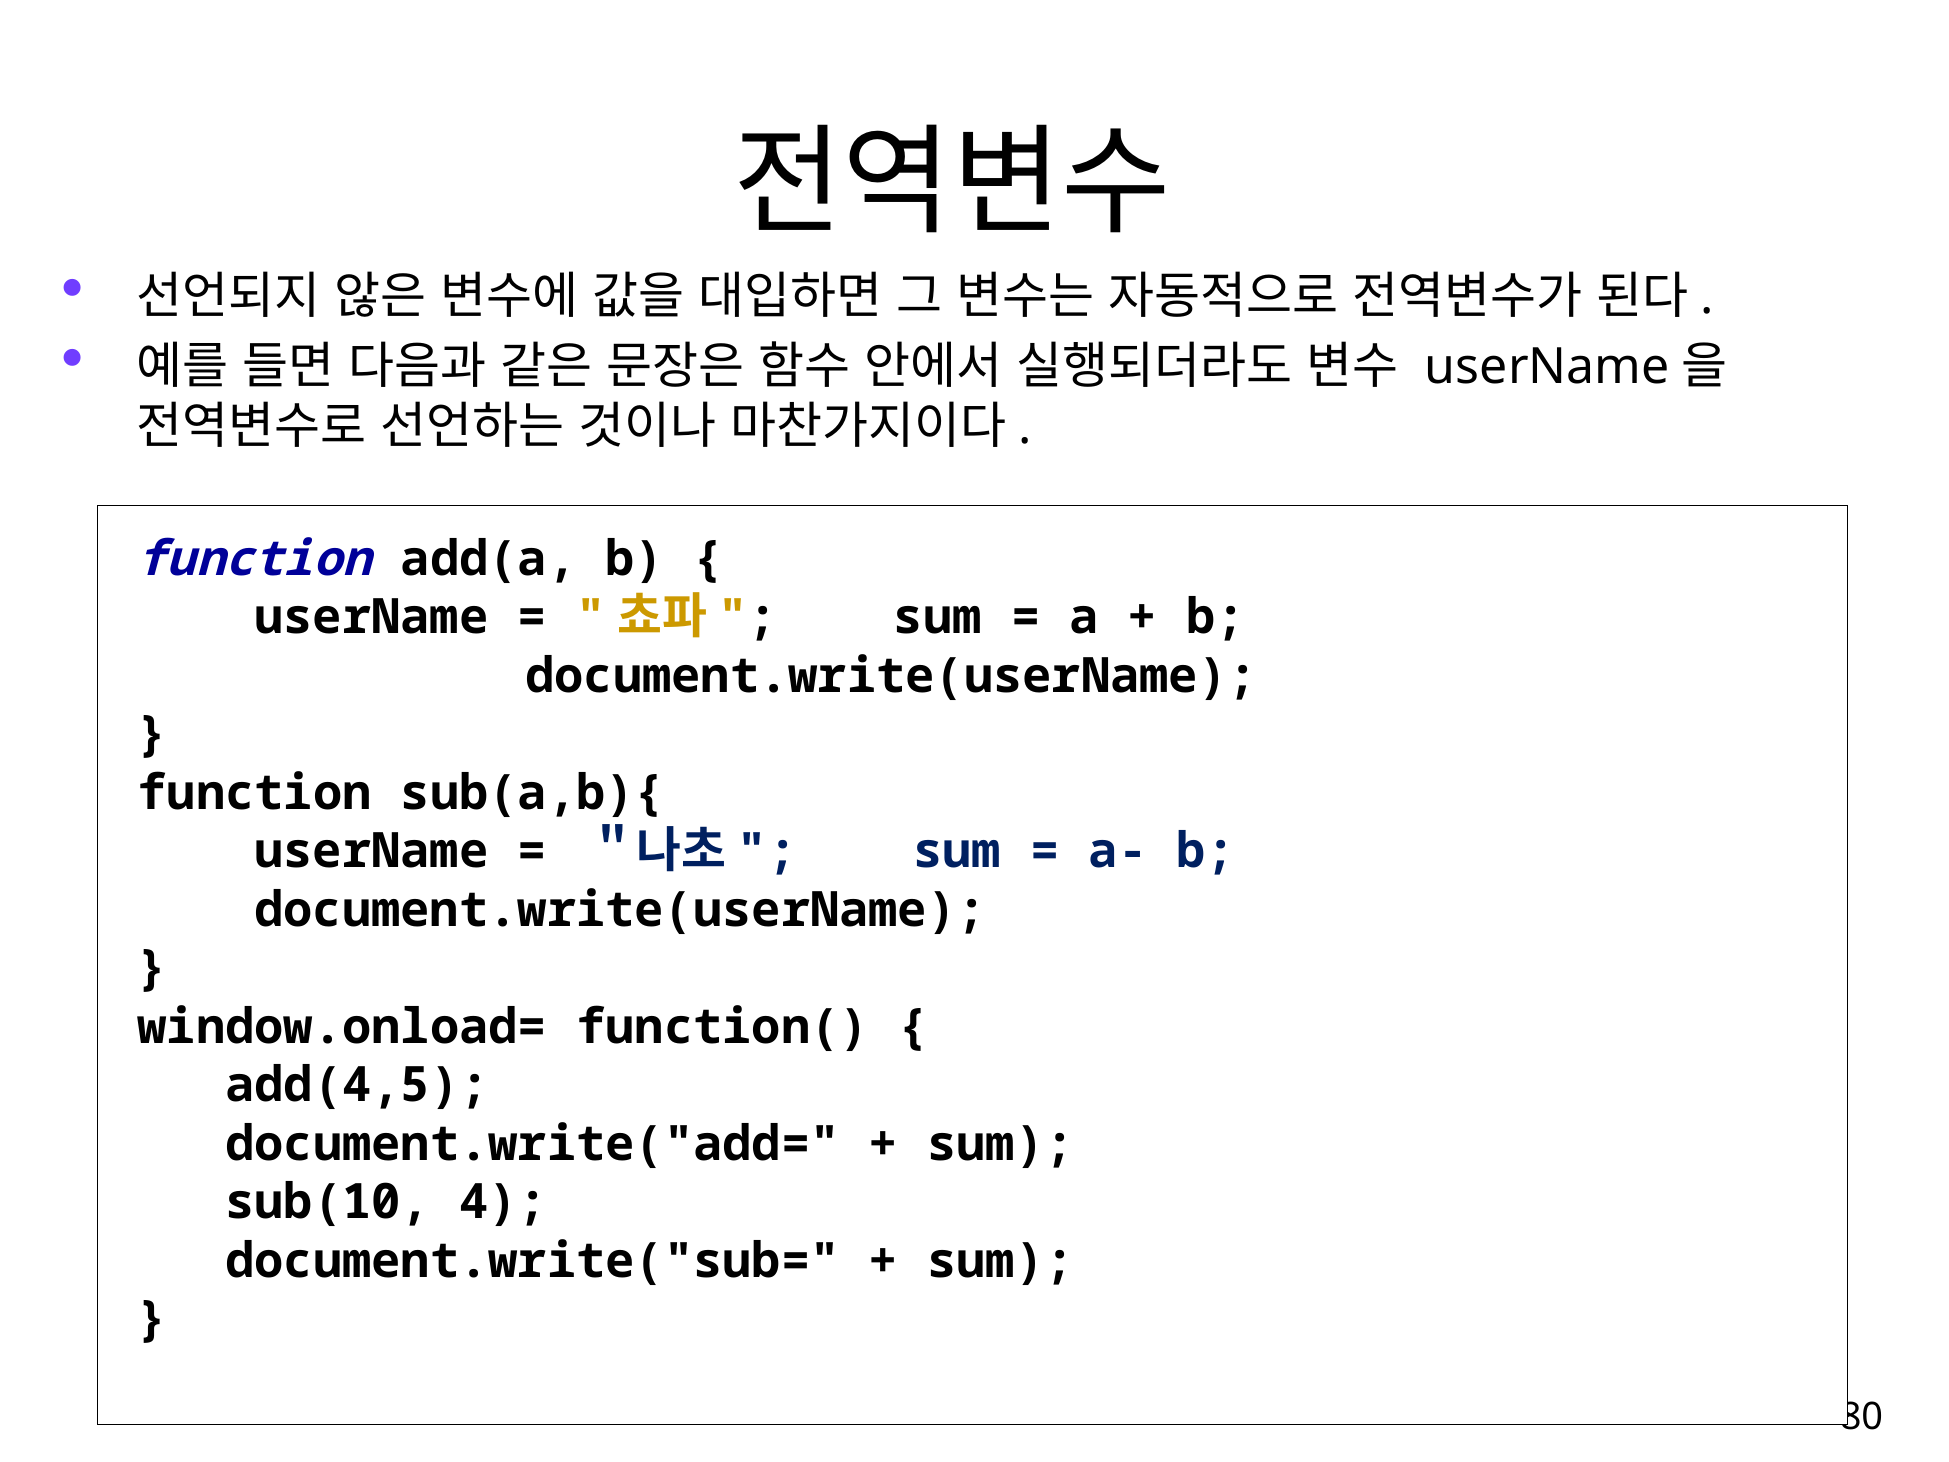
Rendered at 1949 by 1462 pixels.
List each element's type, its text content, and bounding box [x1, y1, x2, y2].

text_box function add(a, b) { userName = "쵸파"; sum = a + b; document.write(userName); } function sub(a,b){ userName = ＂나초"; sum = a- b; document.write(userName); } window.onload= function() { add(4,5); document.write("add=" + sum); sub(10, 4); document.write("sub=" + sum); } [97, 505, 1848, 1425]
title 전역변수 [156, 92, 1749, 255]
list 선언되지 않은 변수에 값을 대입하면 그 변수는 자동적으로 전역변수가 된다. 예를 들면 다음과 같은 문장은 함수 안에서 실행되더라도 변수 userName을 전역변수로 선언하는 것이나 마찬가지이다. [48, 255, 1897, 1343]
slide_number 80 [1496, 1372, 1899, 1462]
